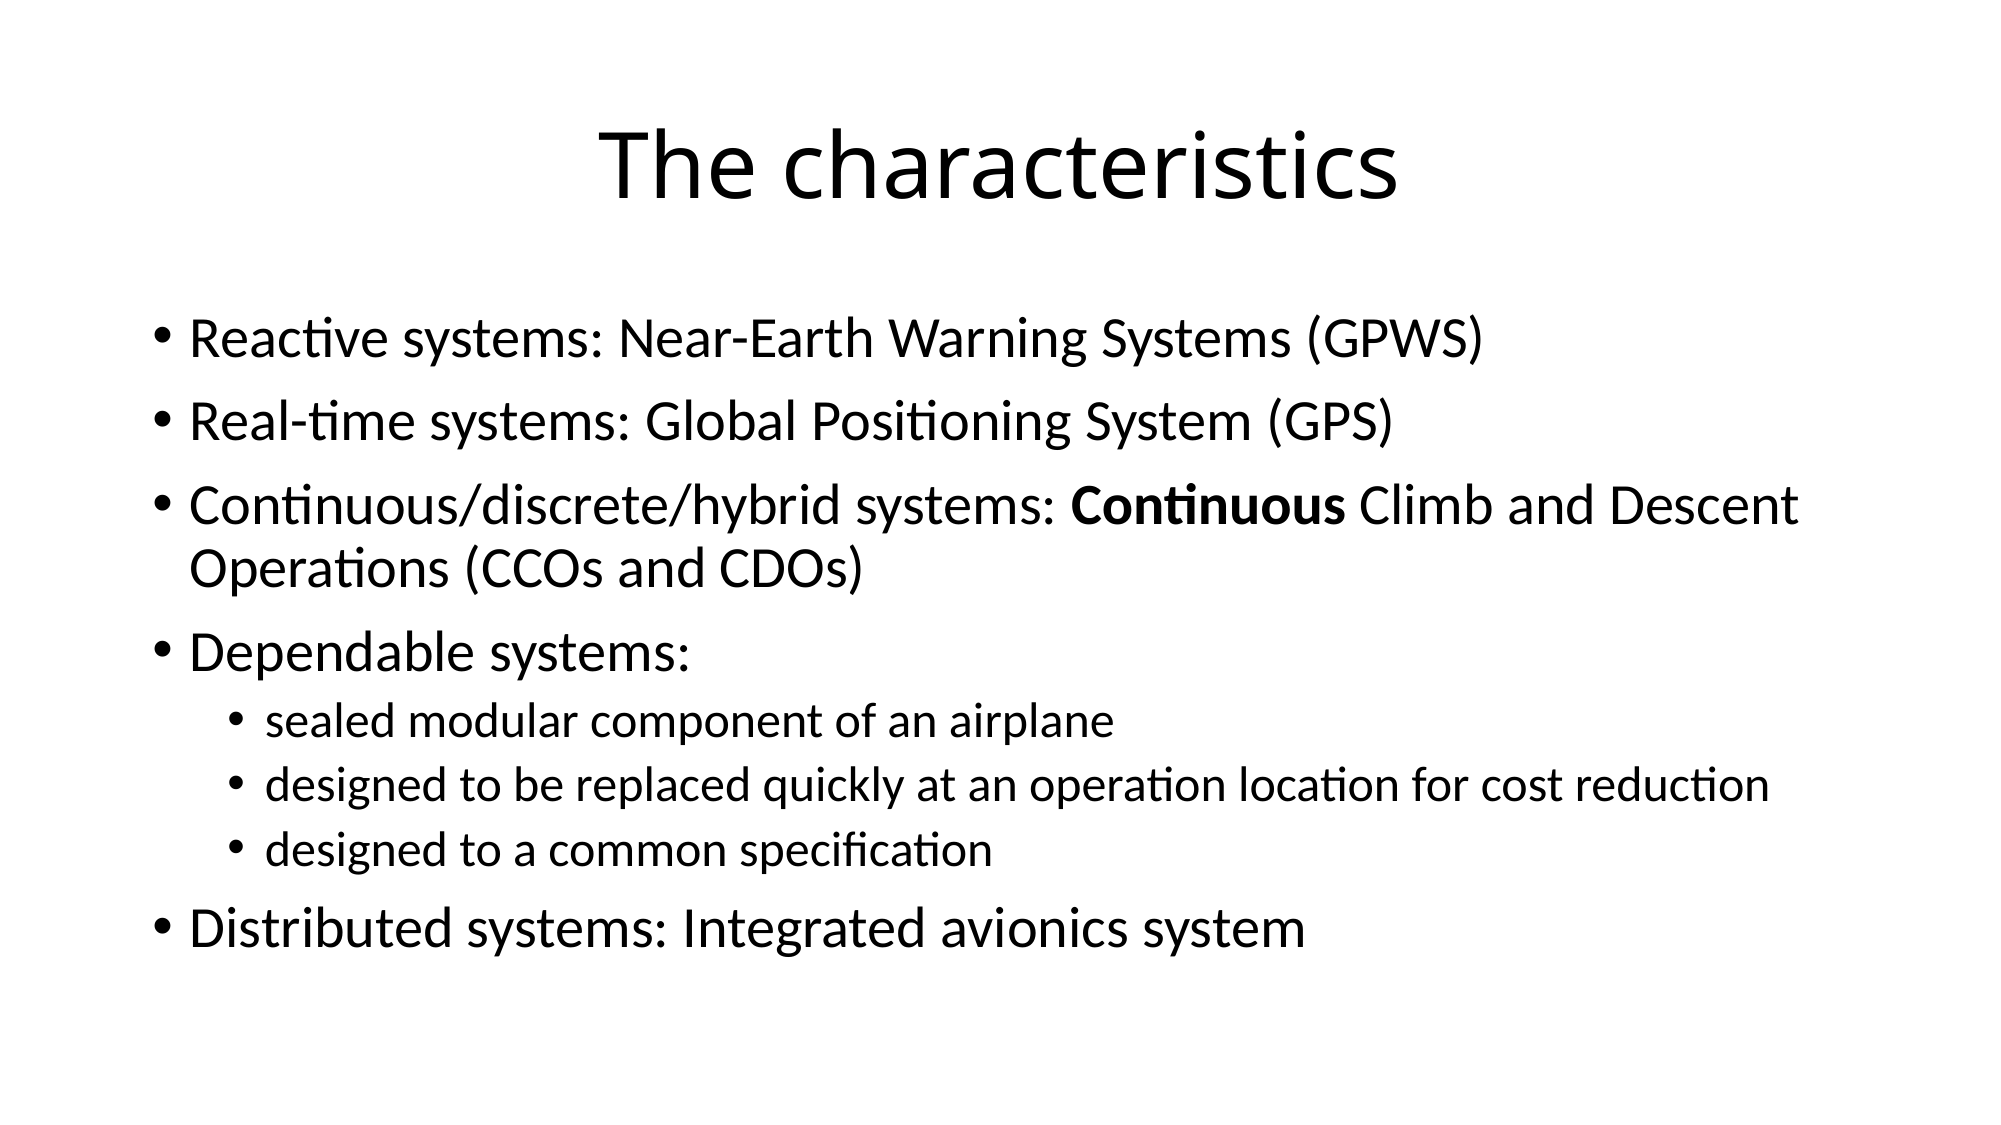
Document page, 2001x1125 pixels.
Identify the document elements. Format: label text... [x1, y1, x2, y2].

list Reactive systems: Near-Earth Warning Systems (GPWS) Real-time systems: Global Positioning System (GPS) Continuous/discrete/hybrid systems: Continuous Climb and Descent Operations (CCOs and CDOs) Dependable systems: sealed modular component of an airplane designed to be replaced quickly at an operation location for cost reduction designed to a common specification Distributed systems: Integrated avionics system [137, 299, 1863, 1014]
title The characteristics [137, 59, 1863, 278]
